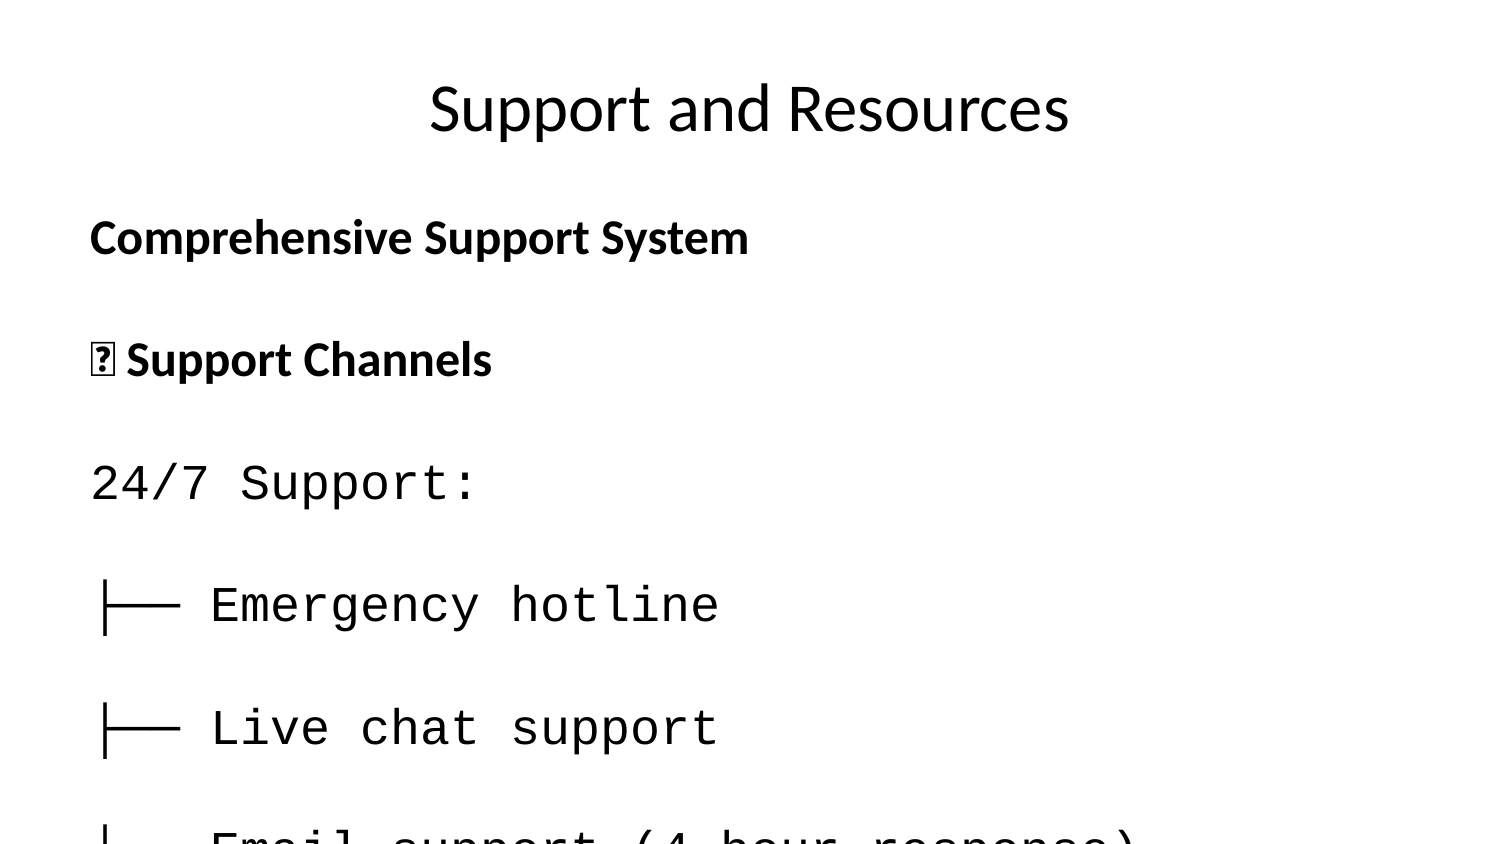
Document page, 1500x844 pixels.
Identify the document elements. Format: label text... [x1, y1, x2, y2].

list Comprehensive Support System 📞 Support Channels 24/7 Support: ├── Emergency hotline ├── Live chat support ├── Email support (4-hour response) ├── Video call assistance └── Remote screen sharing Self-Service: ├── Knowledge base ├── Video tutorials ├── FAQ database ├── Community forums └── Documentation library 📚 Documentation Available User Manuals: Complete system guides API Documentation: Integration guides Training Materials: Staff education resources Implementation Guides: Deployment instructions Best Practices: Optimization recommendations 🔄 Ongoing Updates Monthly: Feature updates and improvements Quarterly: Major enhancements and new capabilities Annual: Platform upgrades and technology updates As Needed: Security patches and bug fixes [75, 196, 1425, 754]
title Support and Resources [75, 33, 1425, 175]
